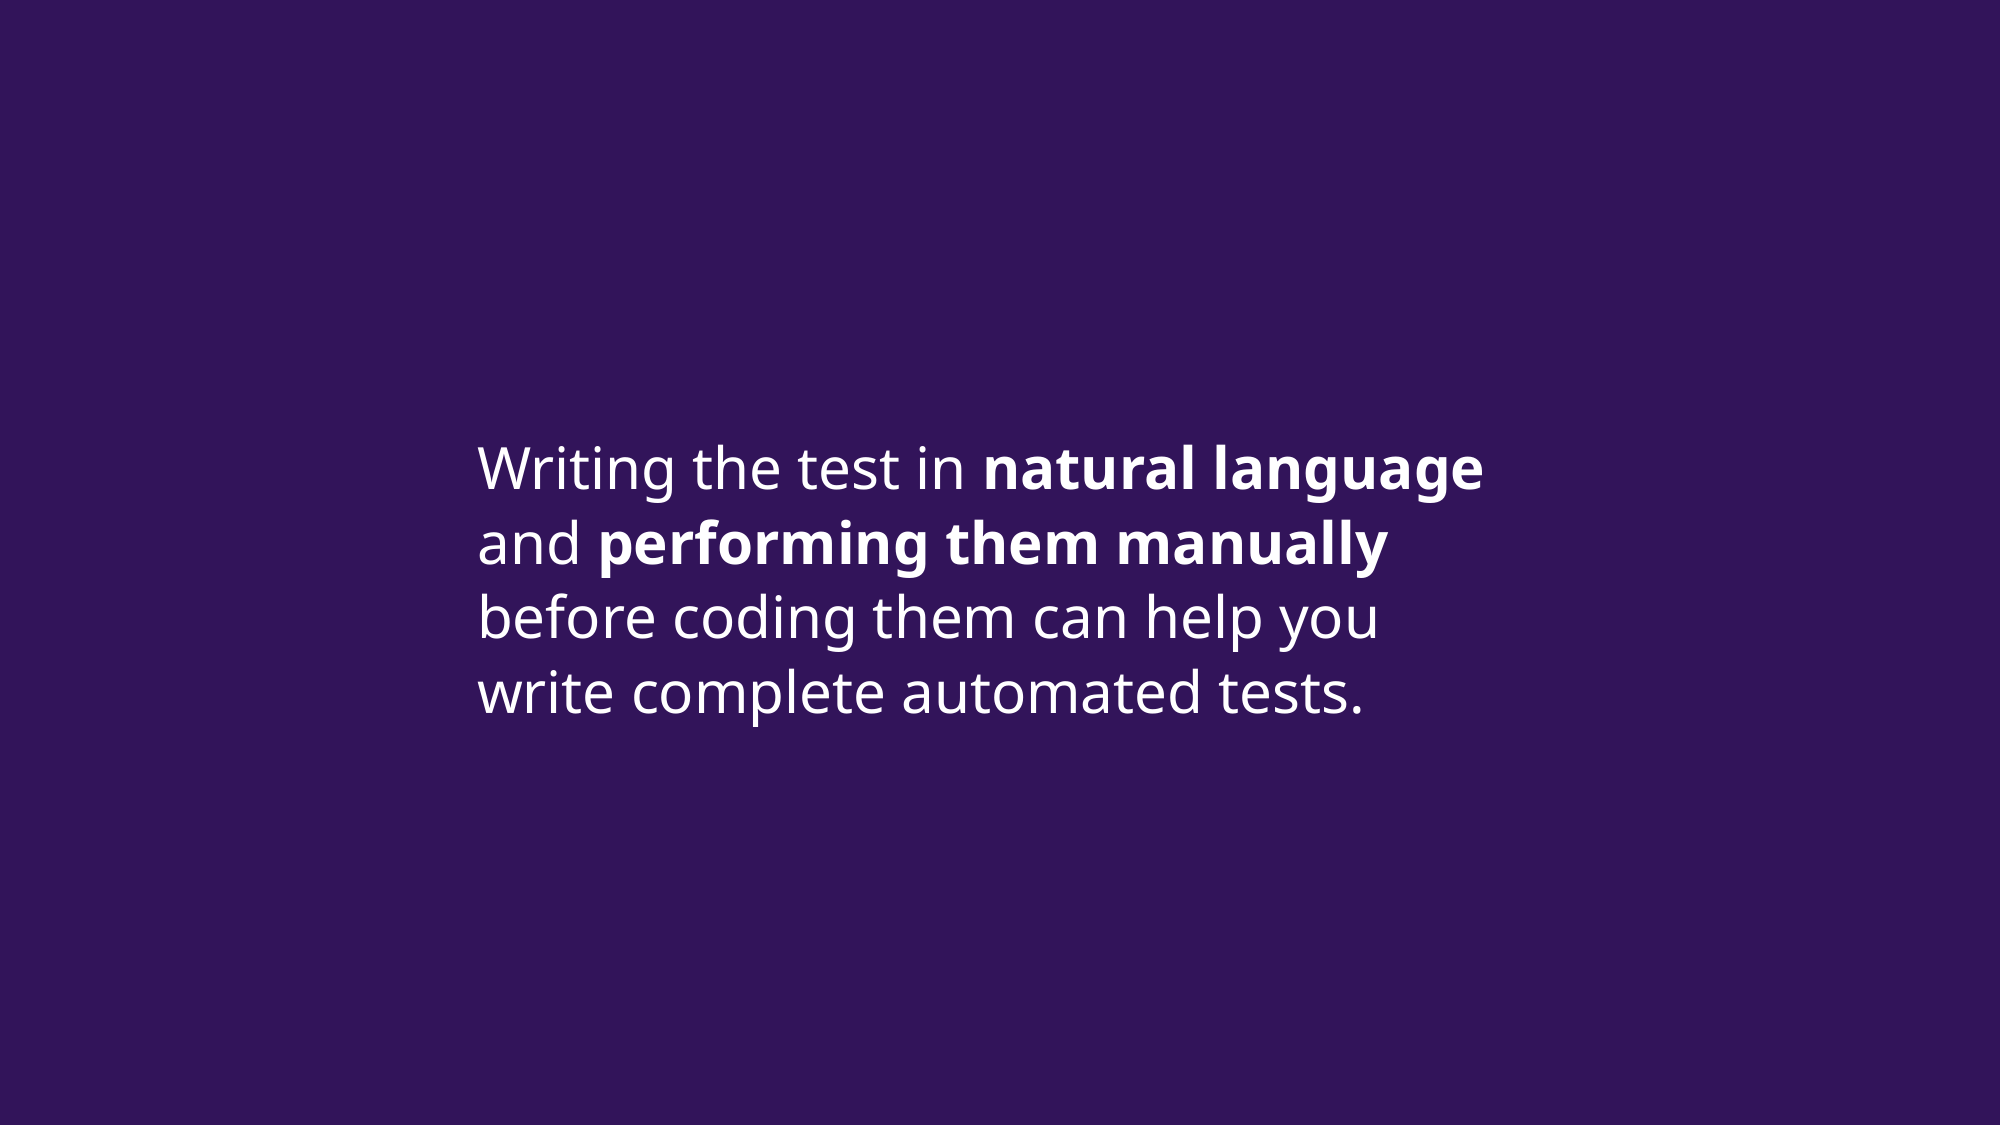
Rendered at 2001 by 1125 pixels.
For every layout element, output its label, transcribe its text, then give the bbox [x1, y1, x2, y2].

text_box Writing the test in natural language and performing them manually before coding them can help you write complete automated tests. [462, 418, 1538, 733]
